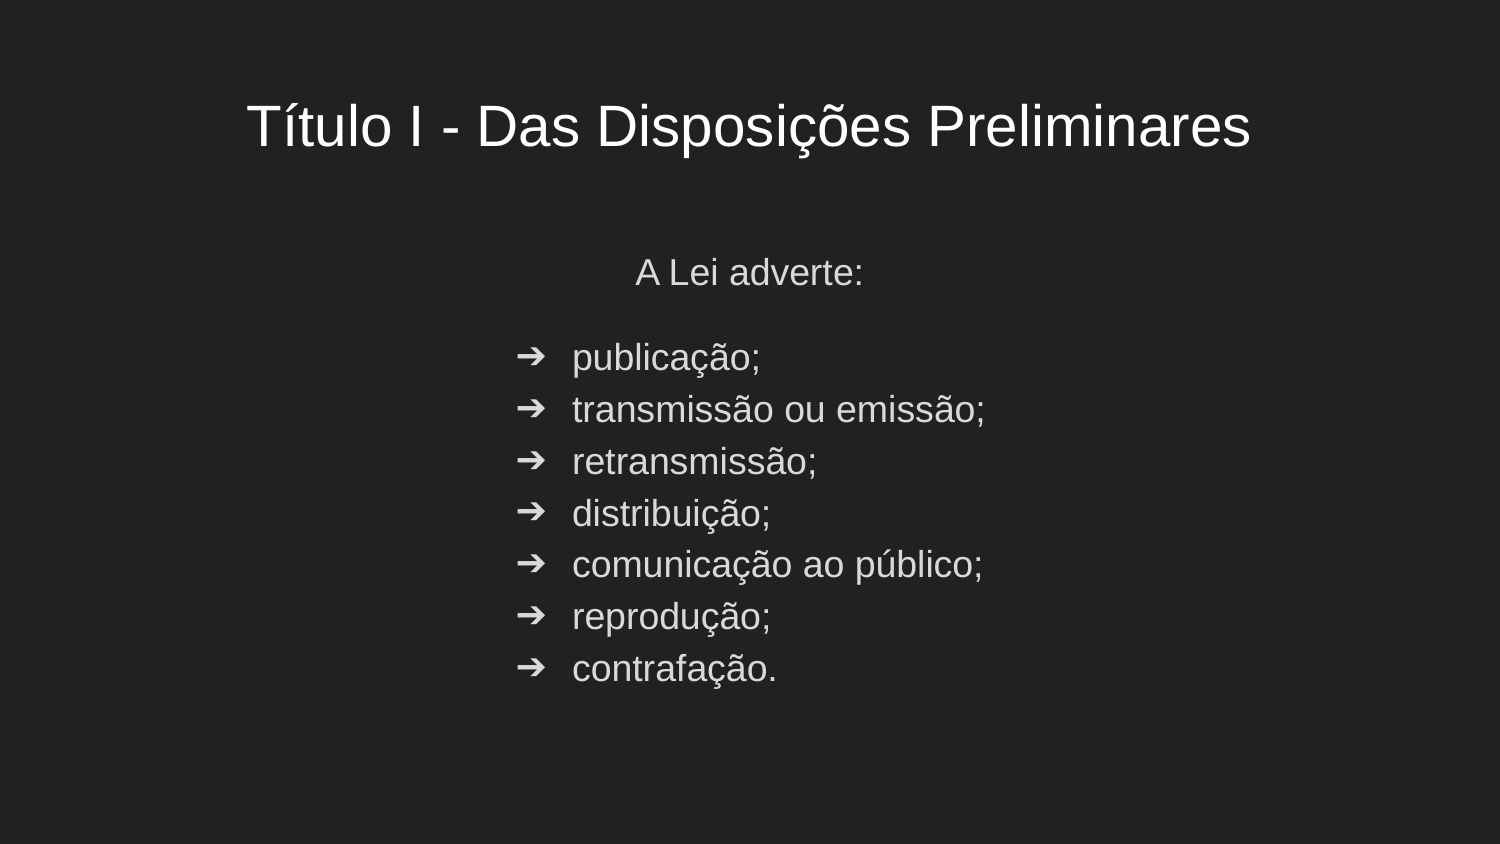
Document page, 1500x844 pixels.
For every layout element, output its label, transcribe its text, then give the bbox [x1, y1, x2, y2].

list A Lei adverte: publicação; transmissão ou emissão; retransmissão; distribuição; comunicação ao público; reprodução; contrafação. [482, 226, 1018, 787]
title Título I - Das Disposições Preliminares [51, 72, 1449, 167]
